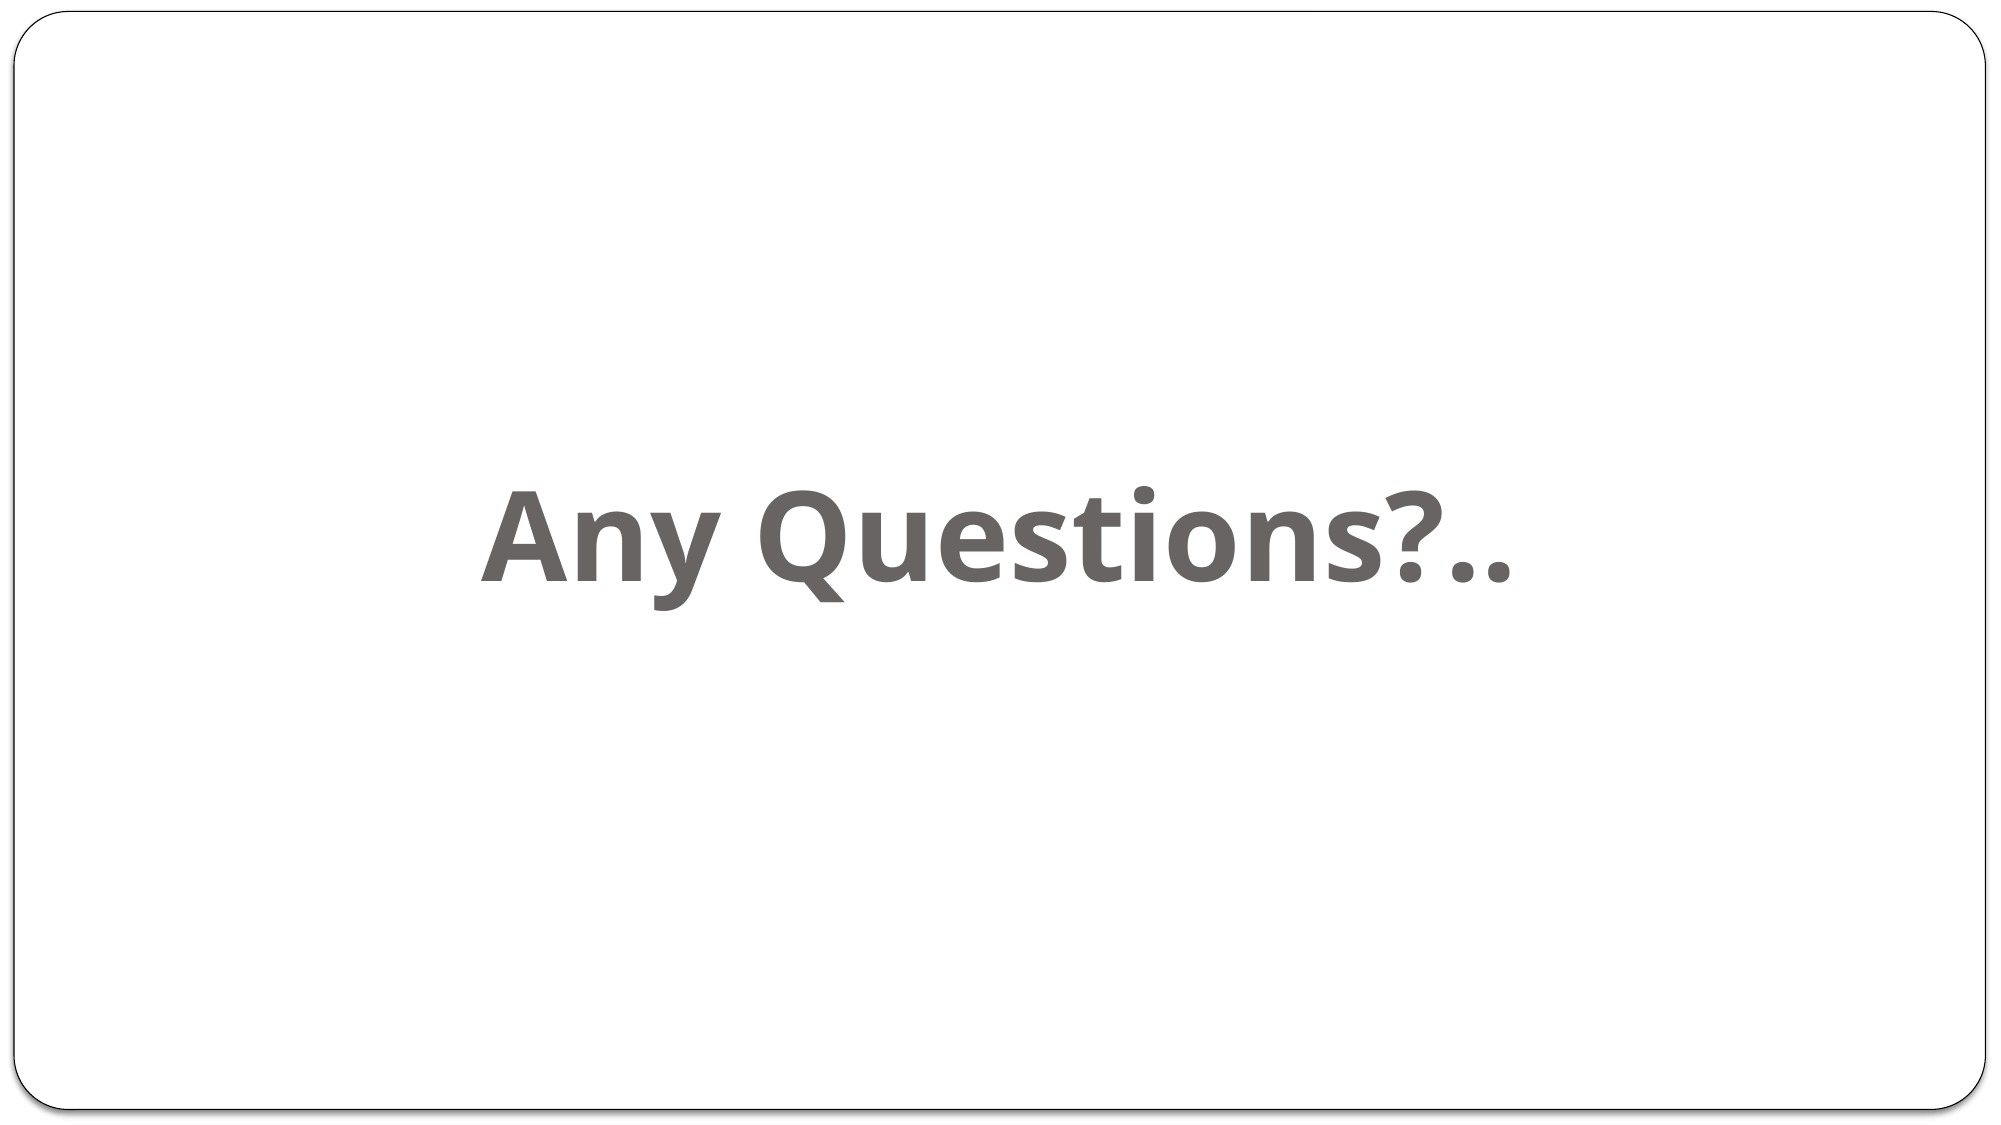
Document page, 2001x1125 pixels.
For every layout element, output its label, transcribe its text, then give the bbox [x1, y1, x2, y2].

title Any Questions?.. [137, 59, 1863, 622]
